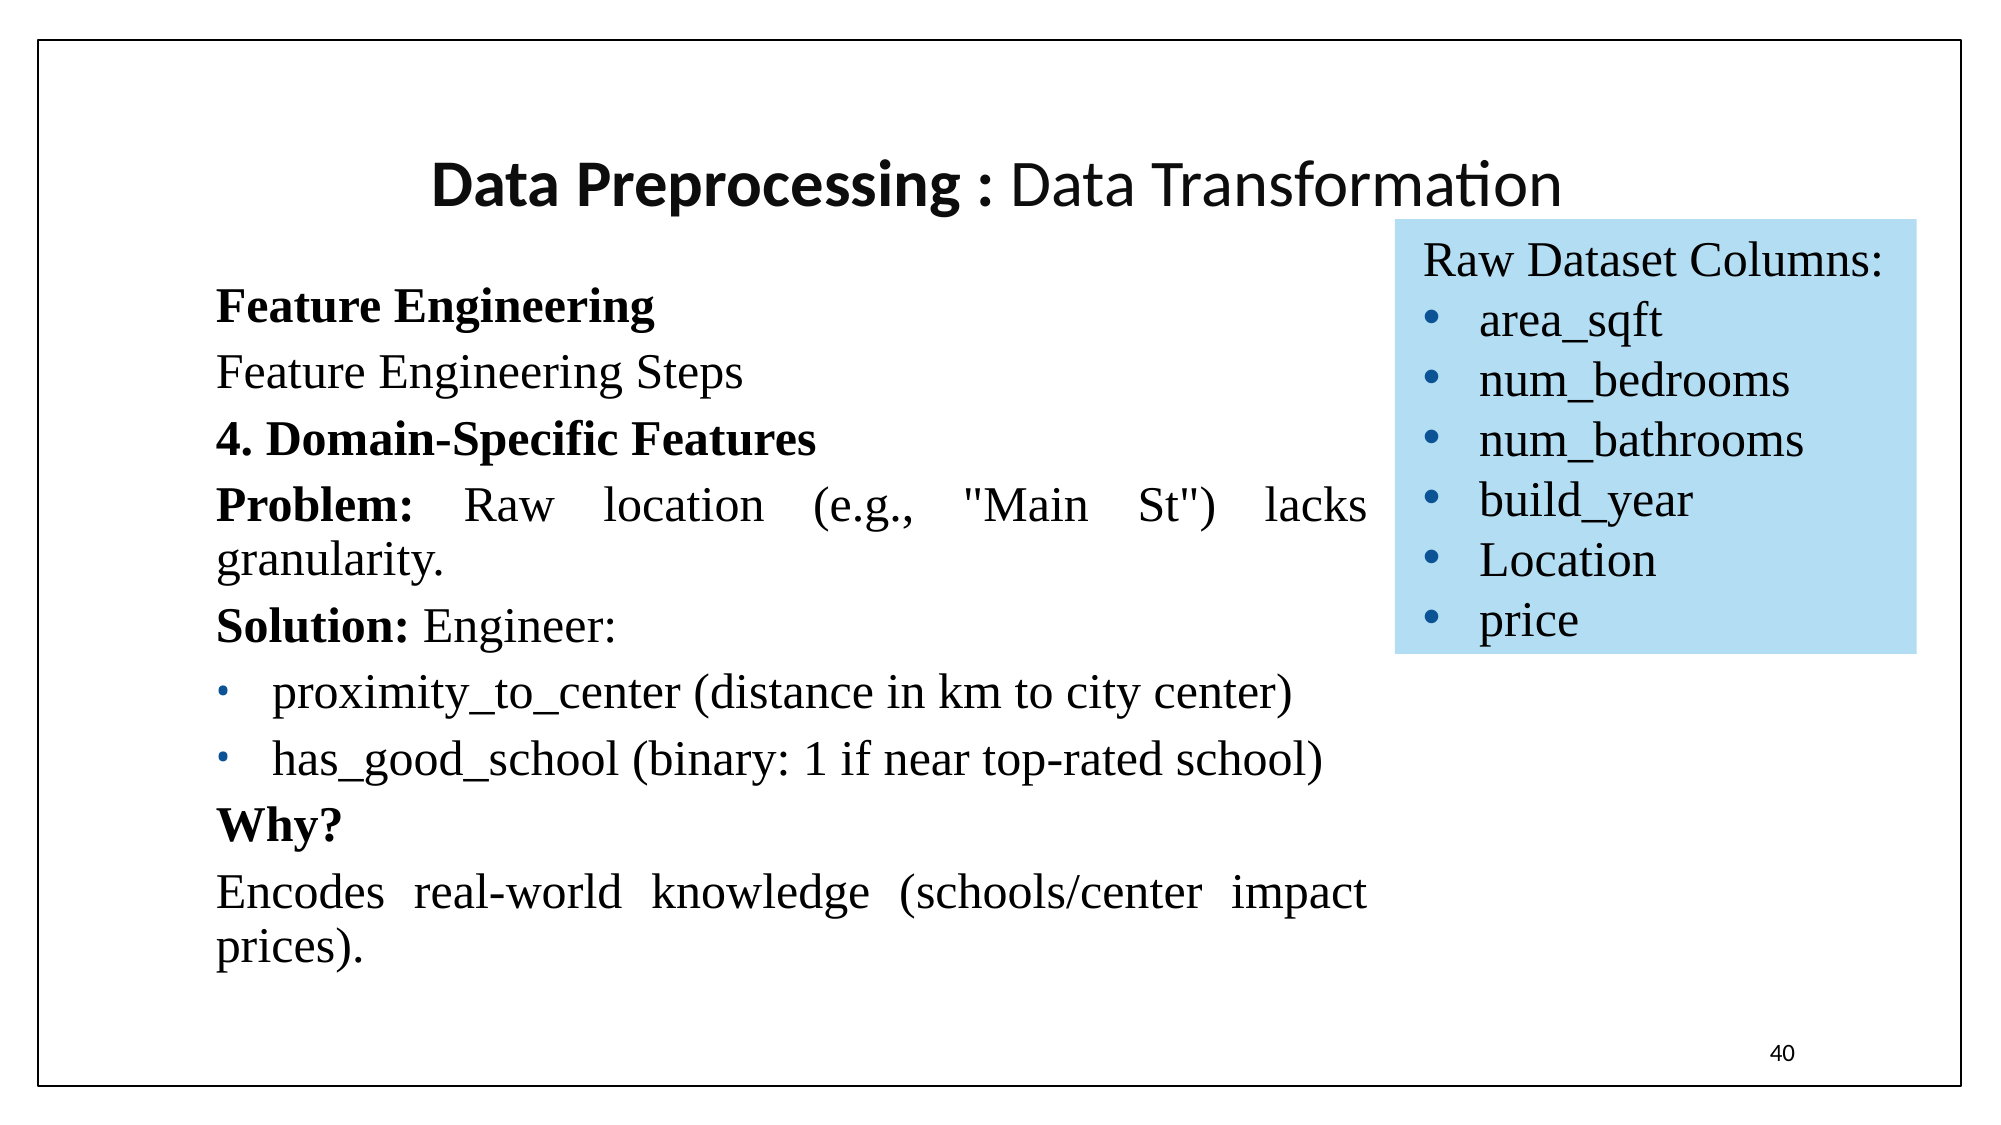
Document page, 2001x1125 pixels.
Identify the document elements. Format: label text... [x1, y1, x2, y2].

title Data Preprocessing : Data Transformation [187, 73, 1808, 296]
slide_number 40 [1530, 1021, 1811, 1081]
list Feature Engineering Feature Engineering Steps 4. Domain-Specific Features Problem: Raw location (e.g., "Main St") lacks granularity. Solution: Engineer: proximity_to_center (distance in km to city center) has_good_school (binary: 1 if near top-rated school) Why? Encodes real-world knowledge (schools/center impact prices). [187, 271, 1384, 1000]
text_box Raw Dataset Columns: area_sqft num_bedrooms num_bathrooms build_year Location price [1394, 219, 1917, 654]
